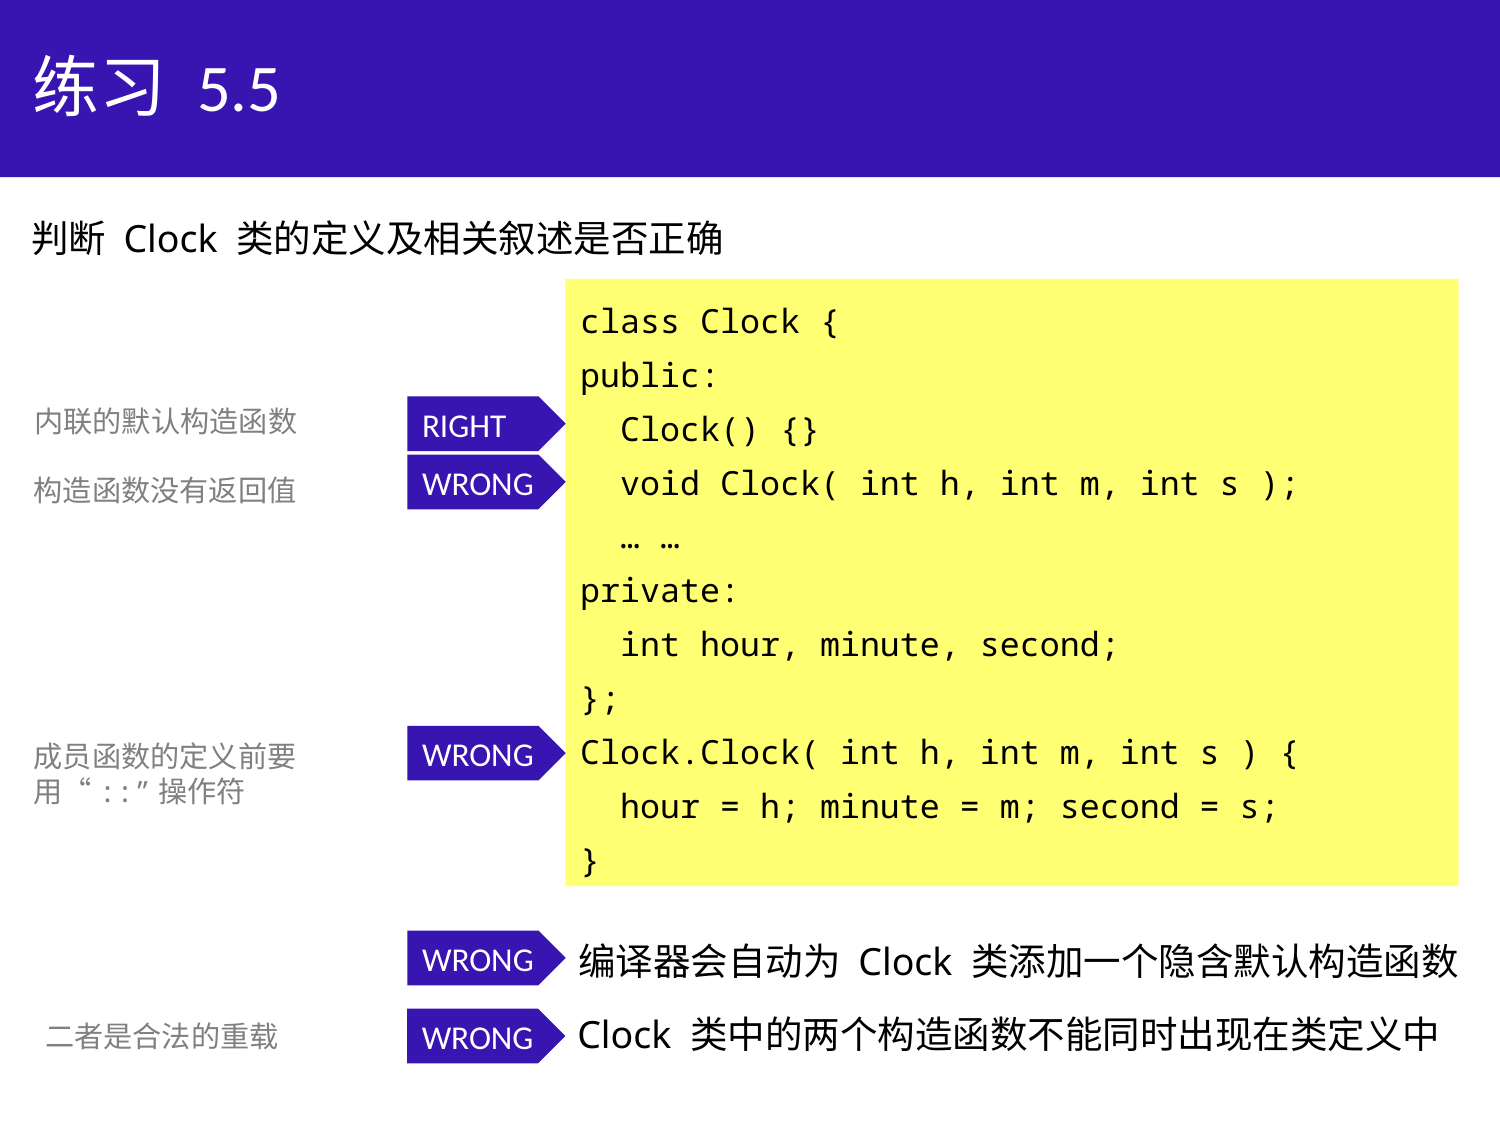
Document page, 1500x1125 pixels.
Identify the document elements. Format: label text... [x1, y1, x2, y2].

text_box RIGHT [407, 396, 566, 452]
text_box 成员函数的定义前要 用“::”操作符 [18, 730, 312, 816]
text_box 判断 Clock 类的定义及相关叙述是否正确 [16, 208, 739, 268]
text_box WRONG [407, 725, 566, 781]
text_box WRONG [407, 1008, 566, 1064]
text_box 编译器会自动为 Clock 类添加一个隐含默认构造函数 [546, 930, 1474, 991]
text_box WRONG [407, 454, 566, 510]
text_box class Clock { public: Clock() {} void Clock( int h, int m, int s ); … … private: int hour, minute, second; }; Clock.Clock( int h, int m, int s ) { hour = h; minute = m; second = s; } [565, 278, 1459, 887]
title 练习 5.5 [17, 9, 1368, 161]
text_box 内联的默认构造函数 [19, 396, 313, 446]
text_box Clock 类中的两个构造函数不能同时出现在类定义中 [552, 1003, 1456, 1064]
text_box WRONG [407, 930, 566, 986]
text_box 二者是合法的重载 [30, 1011, 294, 1061]
text_box 构造函数没有返回值 [18, 464, 312, 515]
slide_number [1074, 1042, 1425, 1103]
